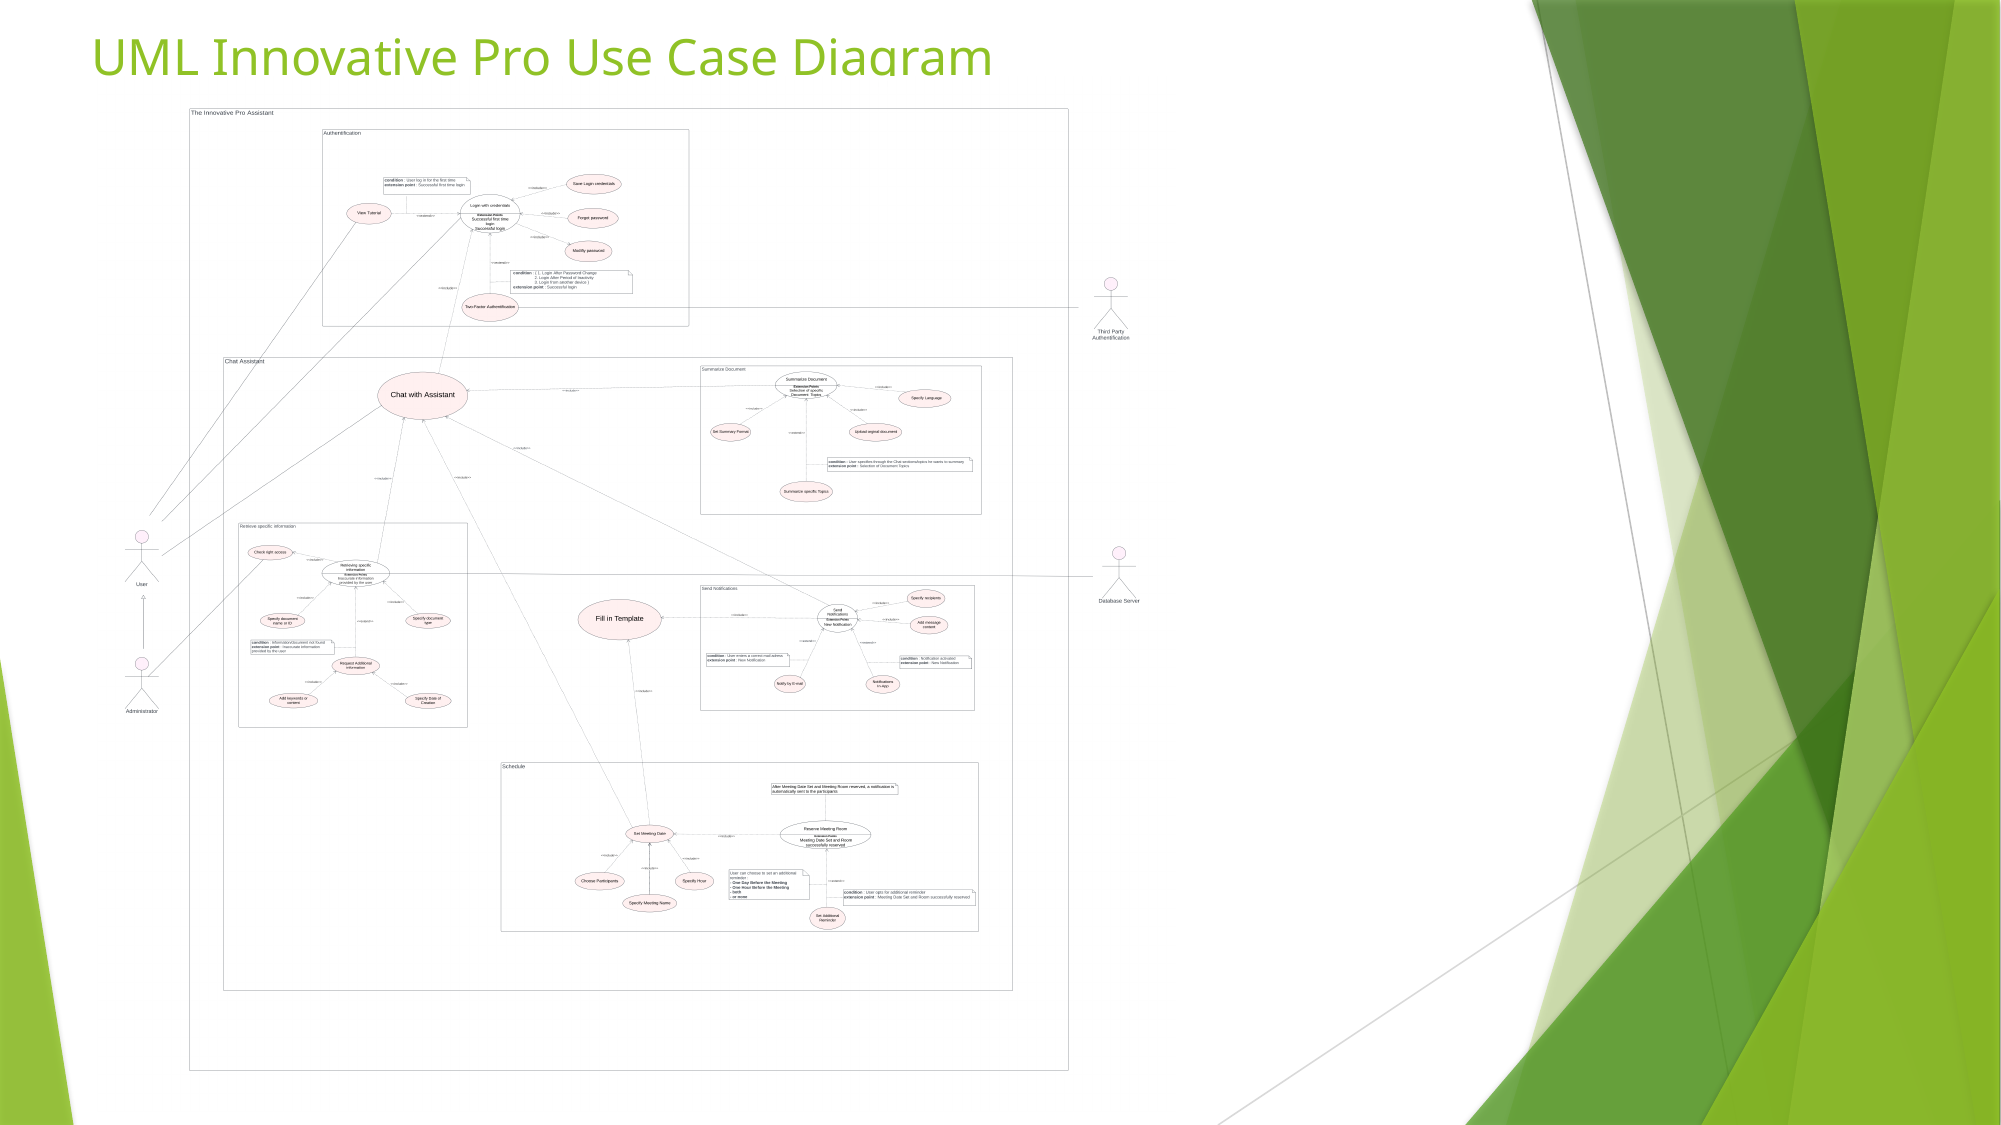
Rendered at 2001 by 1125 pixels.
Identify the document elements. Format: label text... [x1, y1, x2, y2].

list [96, 76, 1176, 1113]
title UML Innovative Pro Use Case Diagram [76, 17, 1522, 77]
